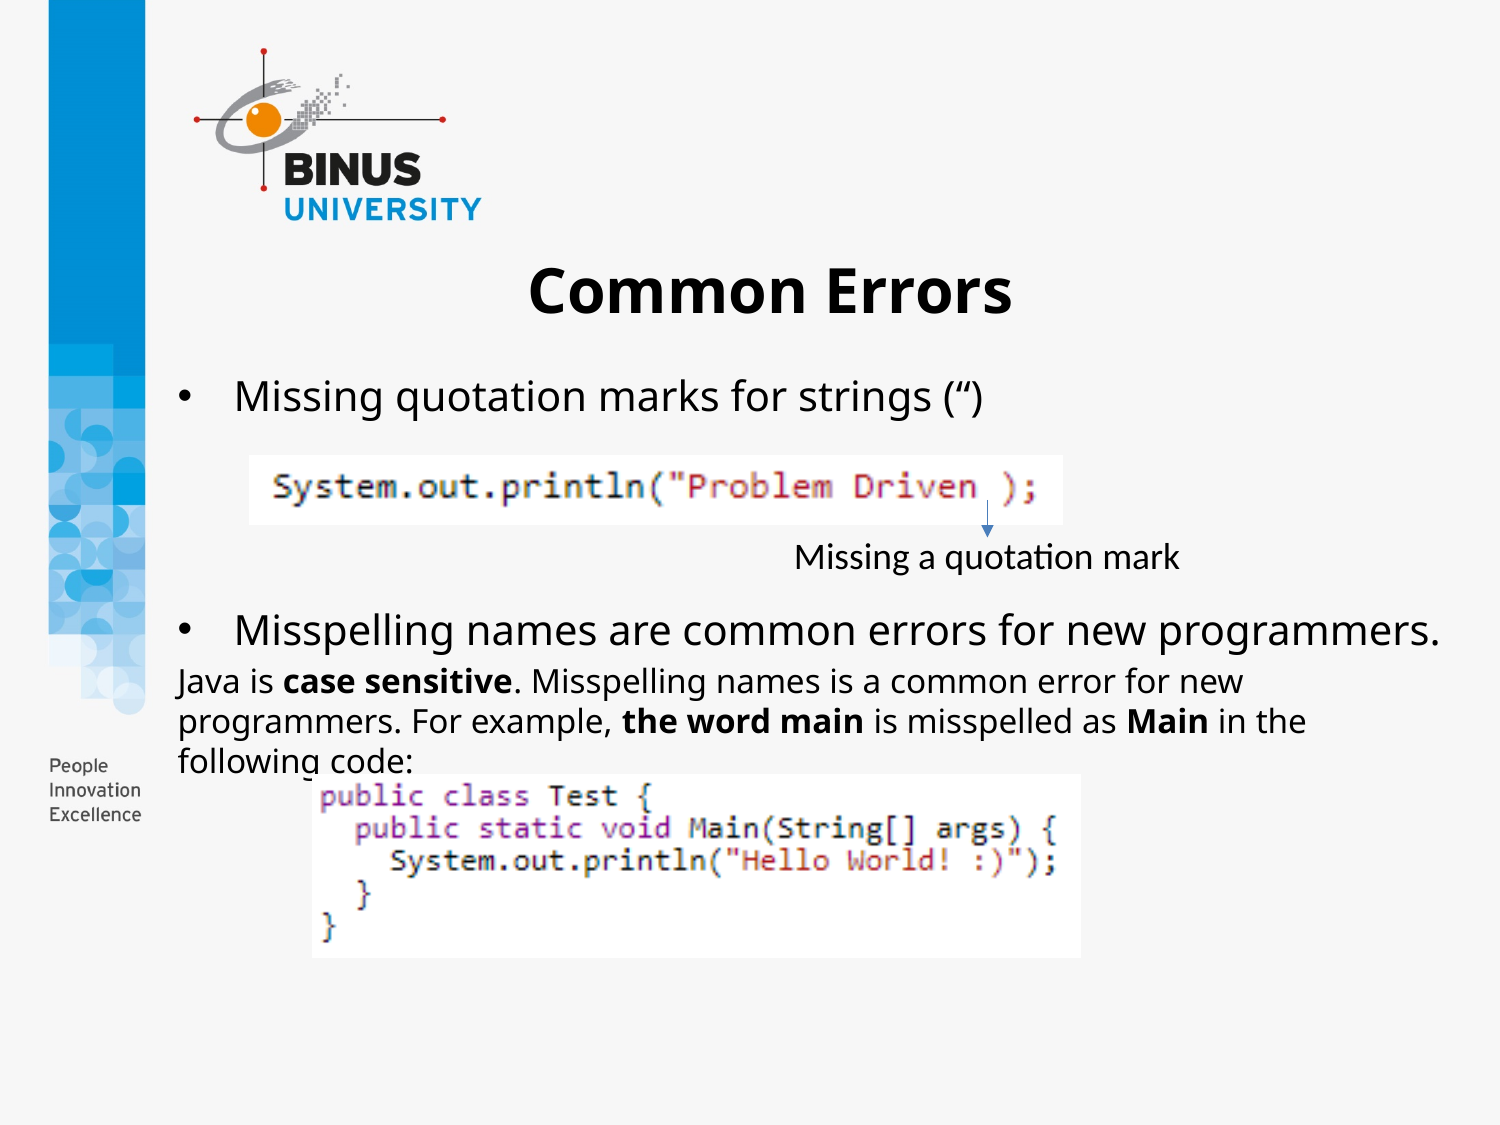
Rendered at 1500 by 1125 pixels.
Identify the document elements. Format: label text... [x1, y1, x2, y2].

picture [312, 774, 1082, 958]
picture [249, 455, 1063, 526]
title Common Errors [512, 223, 1500, 354]
picture [0, 0, 1500, 846]
text_box Missing a quotation mark [779, 524, 1196, 585]
list Missing quotation marks for strings (“) Misspelling names are common errors for new programmers. Java is case sensitive. Misspelling names is a common error for new programmers. For example, the word main is misspelled as Main in the following code: [162, 362, 1463, 1000]
